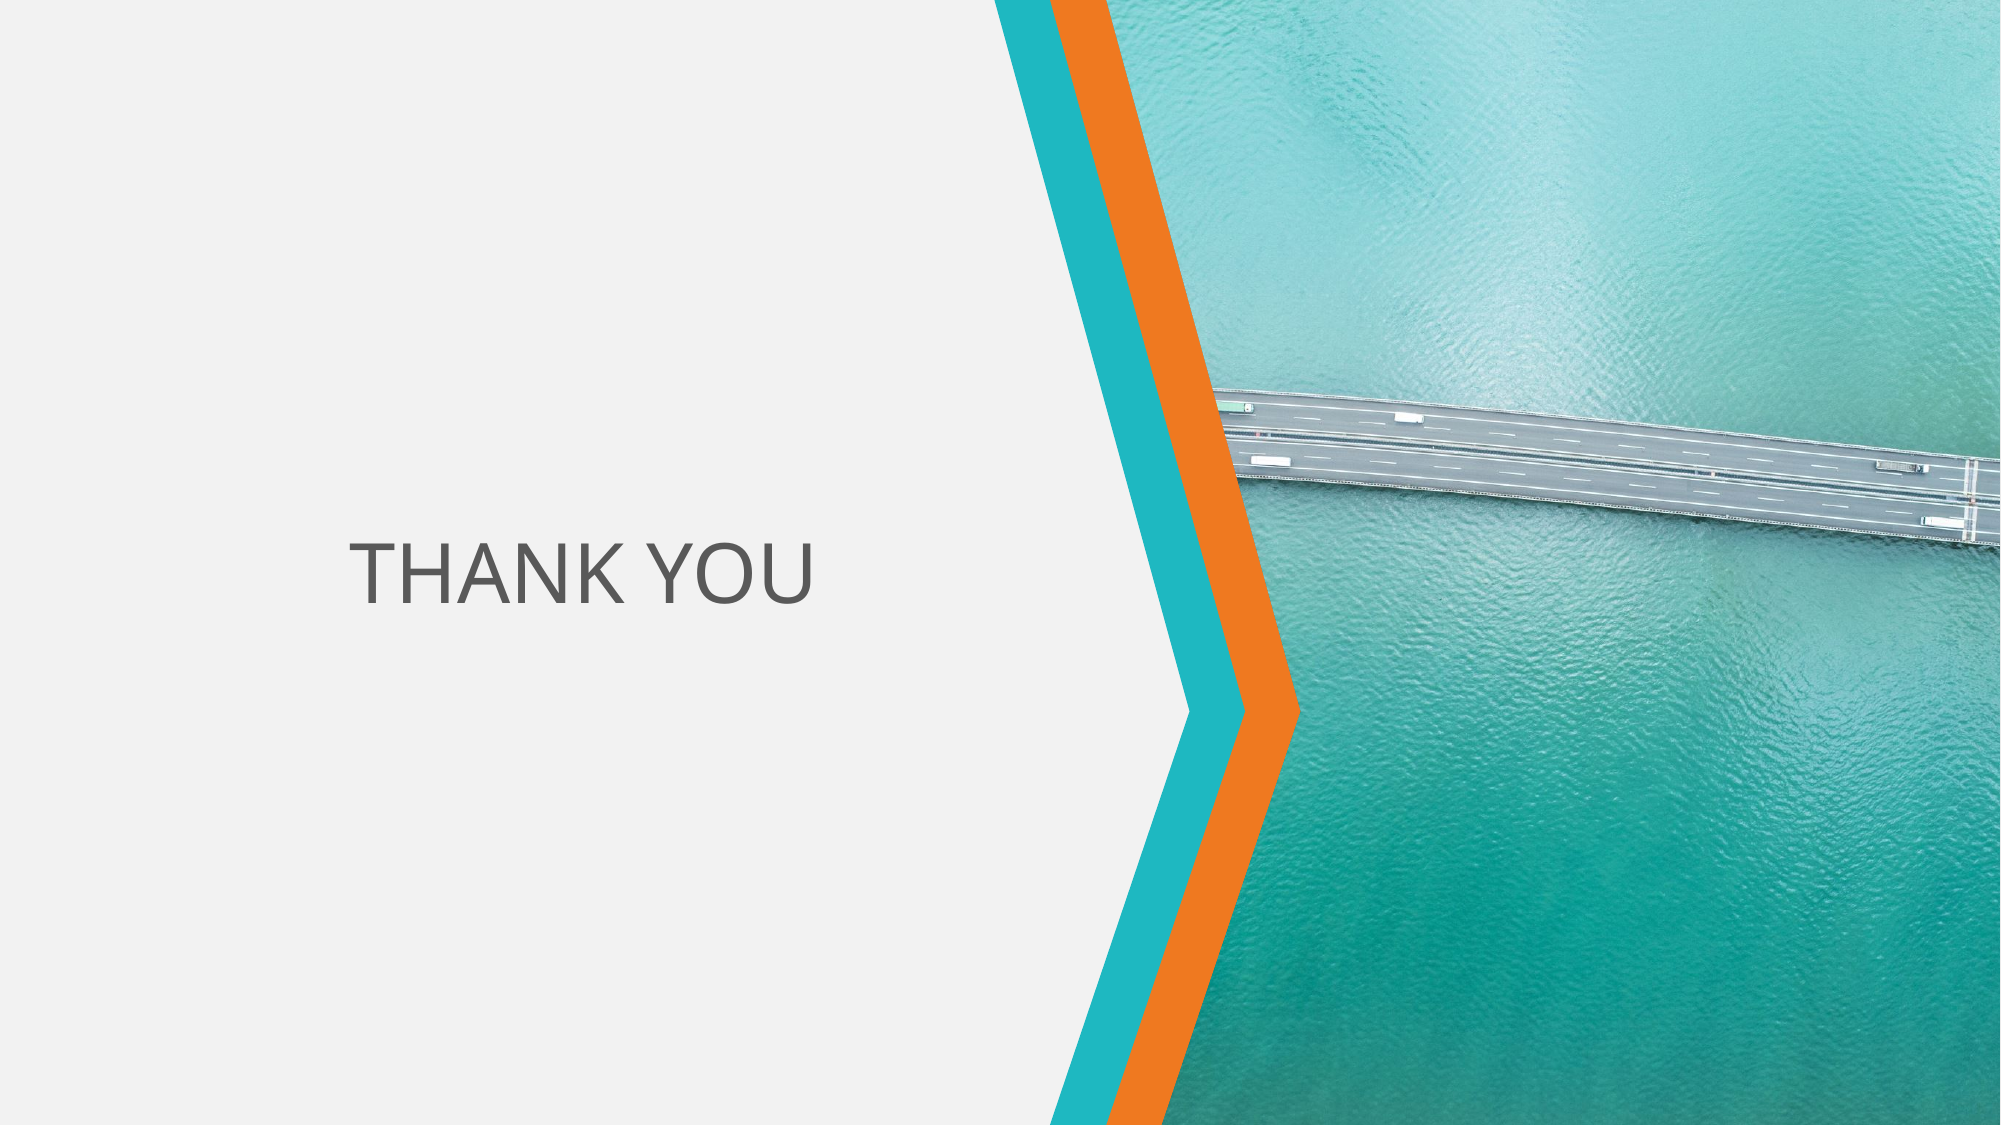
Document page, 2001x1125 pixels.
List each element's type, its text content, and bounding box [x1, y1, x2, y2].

title THANK YOU [334, 208, 1106, 629]
picture [1106, 0, 2000, 1125]
